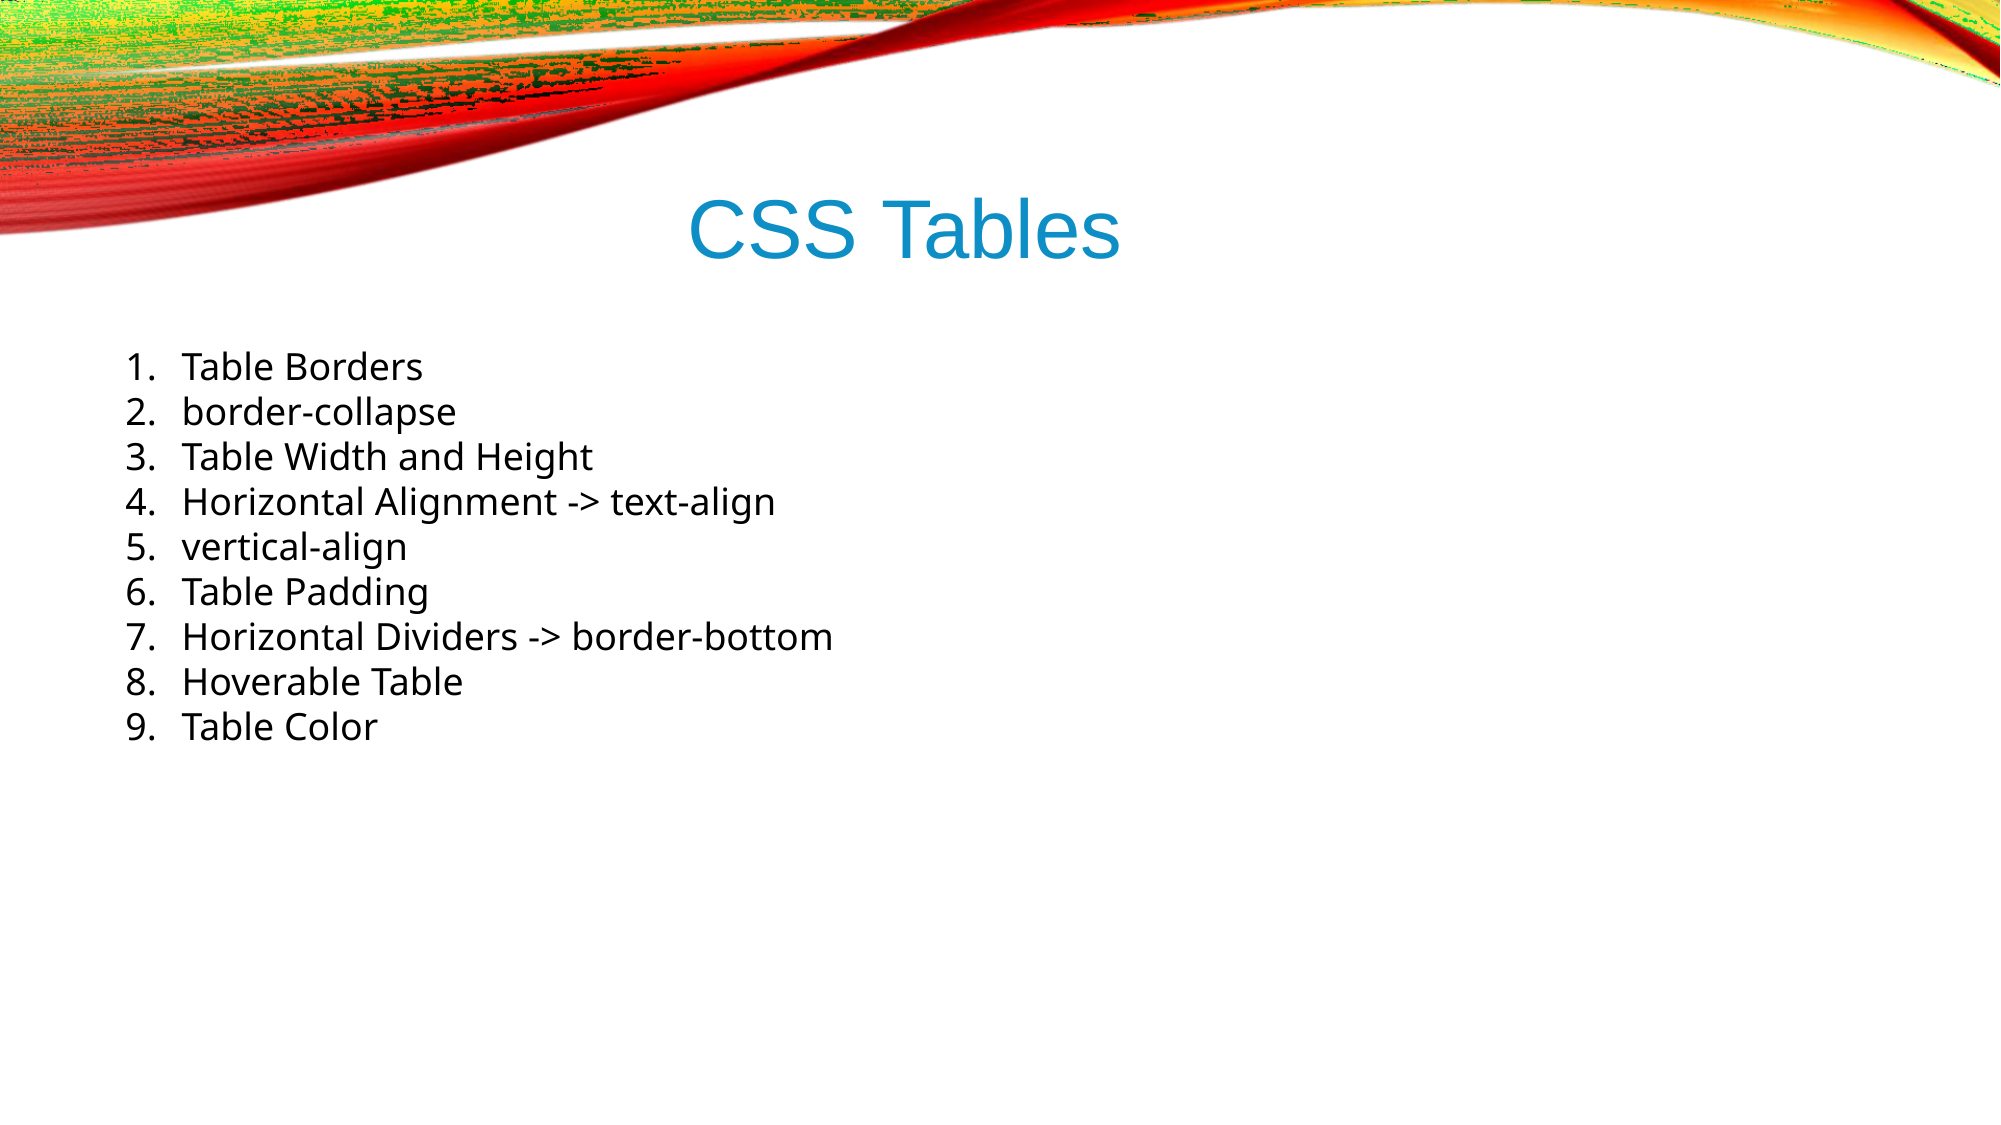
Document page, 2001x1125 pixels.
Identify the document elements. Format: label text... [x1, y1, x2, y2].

title CSS Tables [687, 174, 1238, 276]
list Table Borders border-collapse Table Width and Height Horizontal Alignment -> text-align vertical-align Table Padding Horizontal Dividers -> border-bottom Hoverable Table Table Color [125, 343, 1875, 753]
picture [0, 0, 2000, 237]
